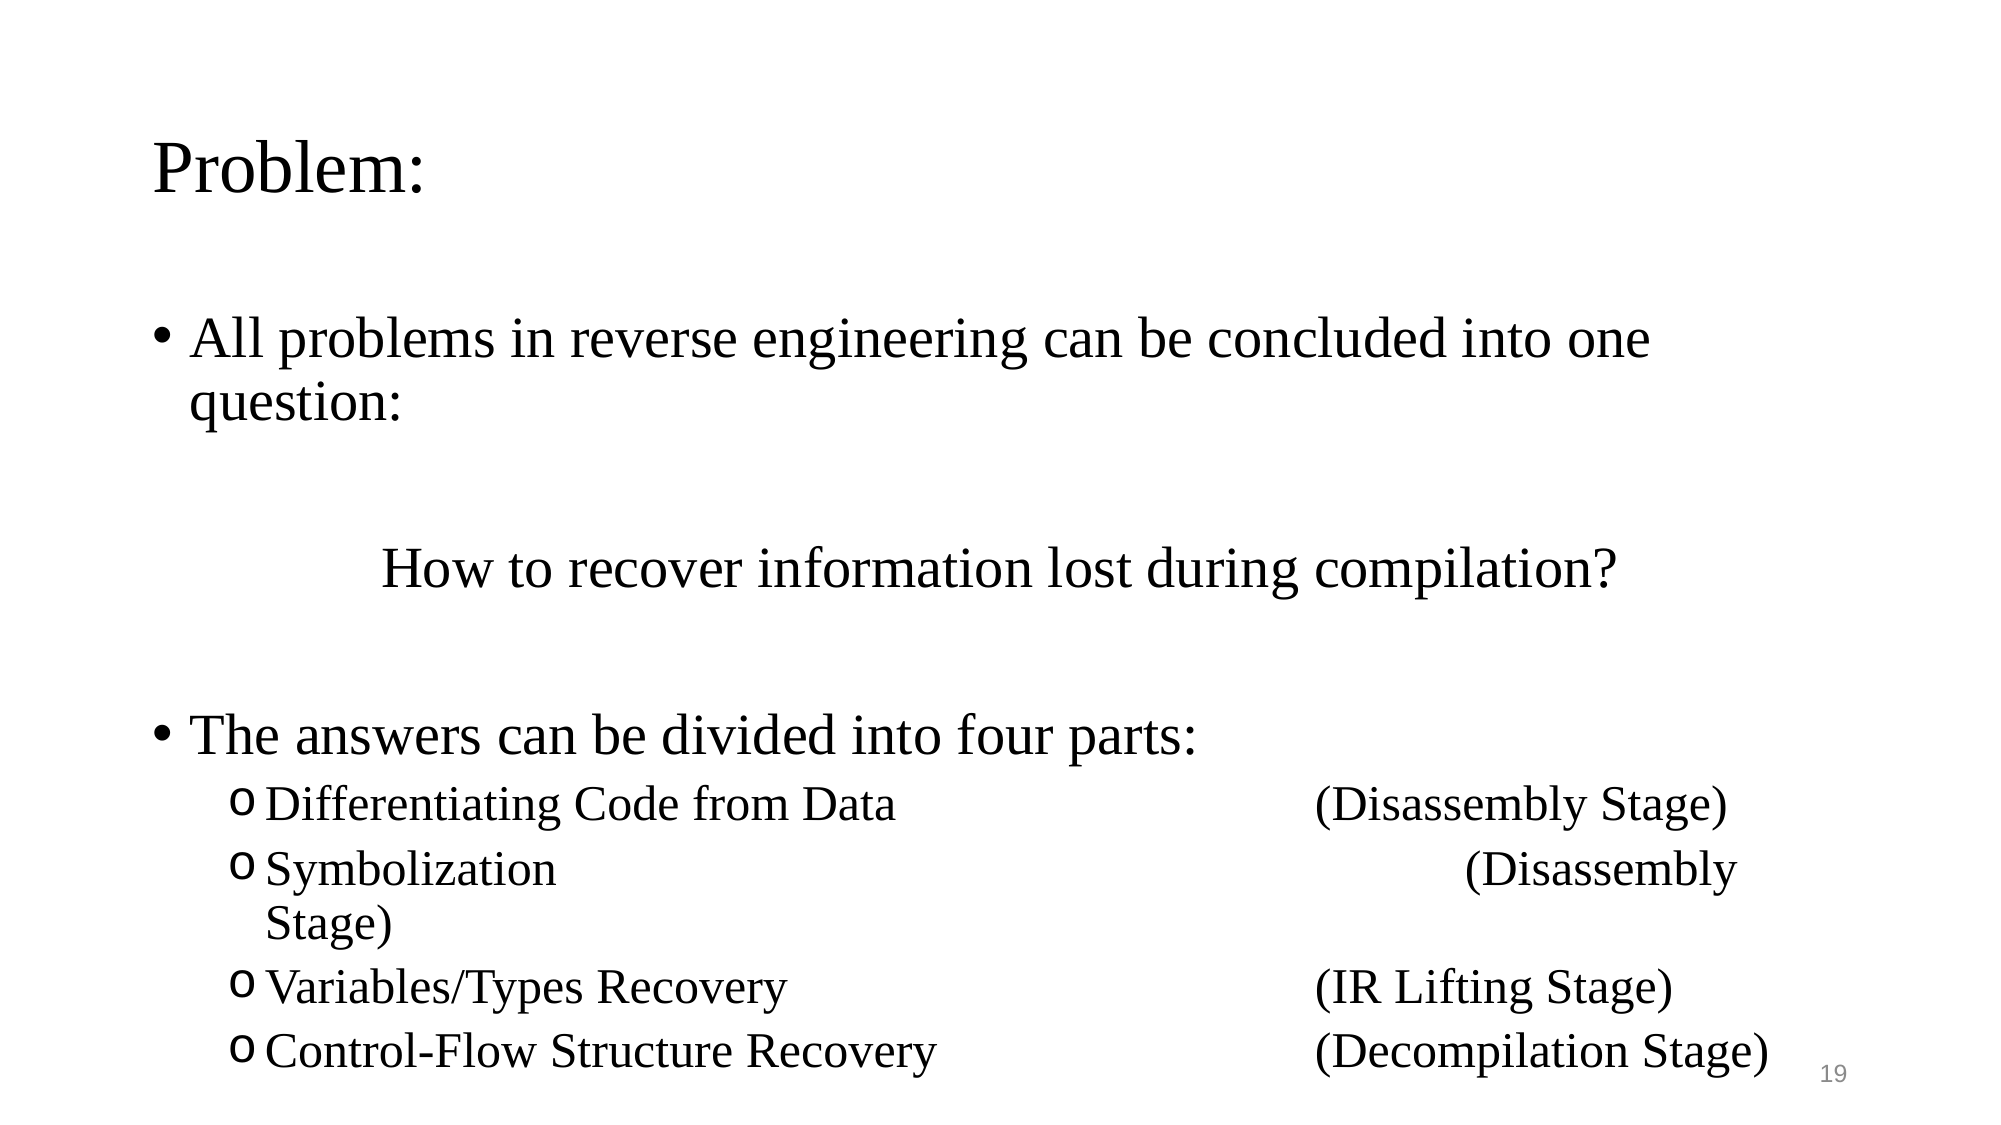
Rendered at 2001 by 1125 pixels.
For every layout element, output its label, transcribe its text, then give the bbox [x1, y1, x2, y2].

title Problem: [137, 59, 1863, 278]
slide_number 19 [1412, 1042, 1863, 1103]
list All problems in reverse engineering can be concluded into one question: How to recover information lost during compilation? The answers can be divided into four parts: Differentiating Code from Data (Disassembly Stage) Symbolization (Disassembly Stage) Variables/Types Recovery (IR Lifting Stage) Control-Flow Structure Recovery (Decompilation Stage) [137, 299, 1863, 1103]
